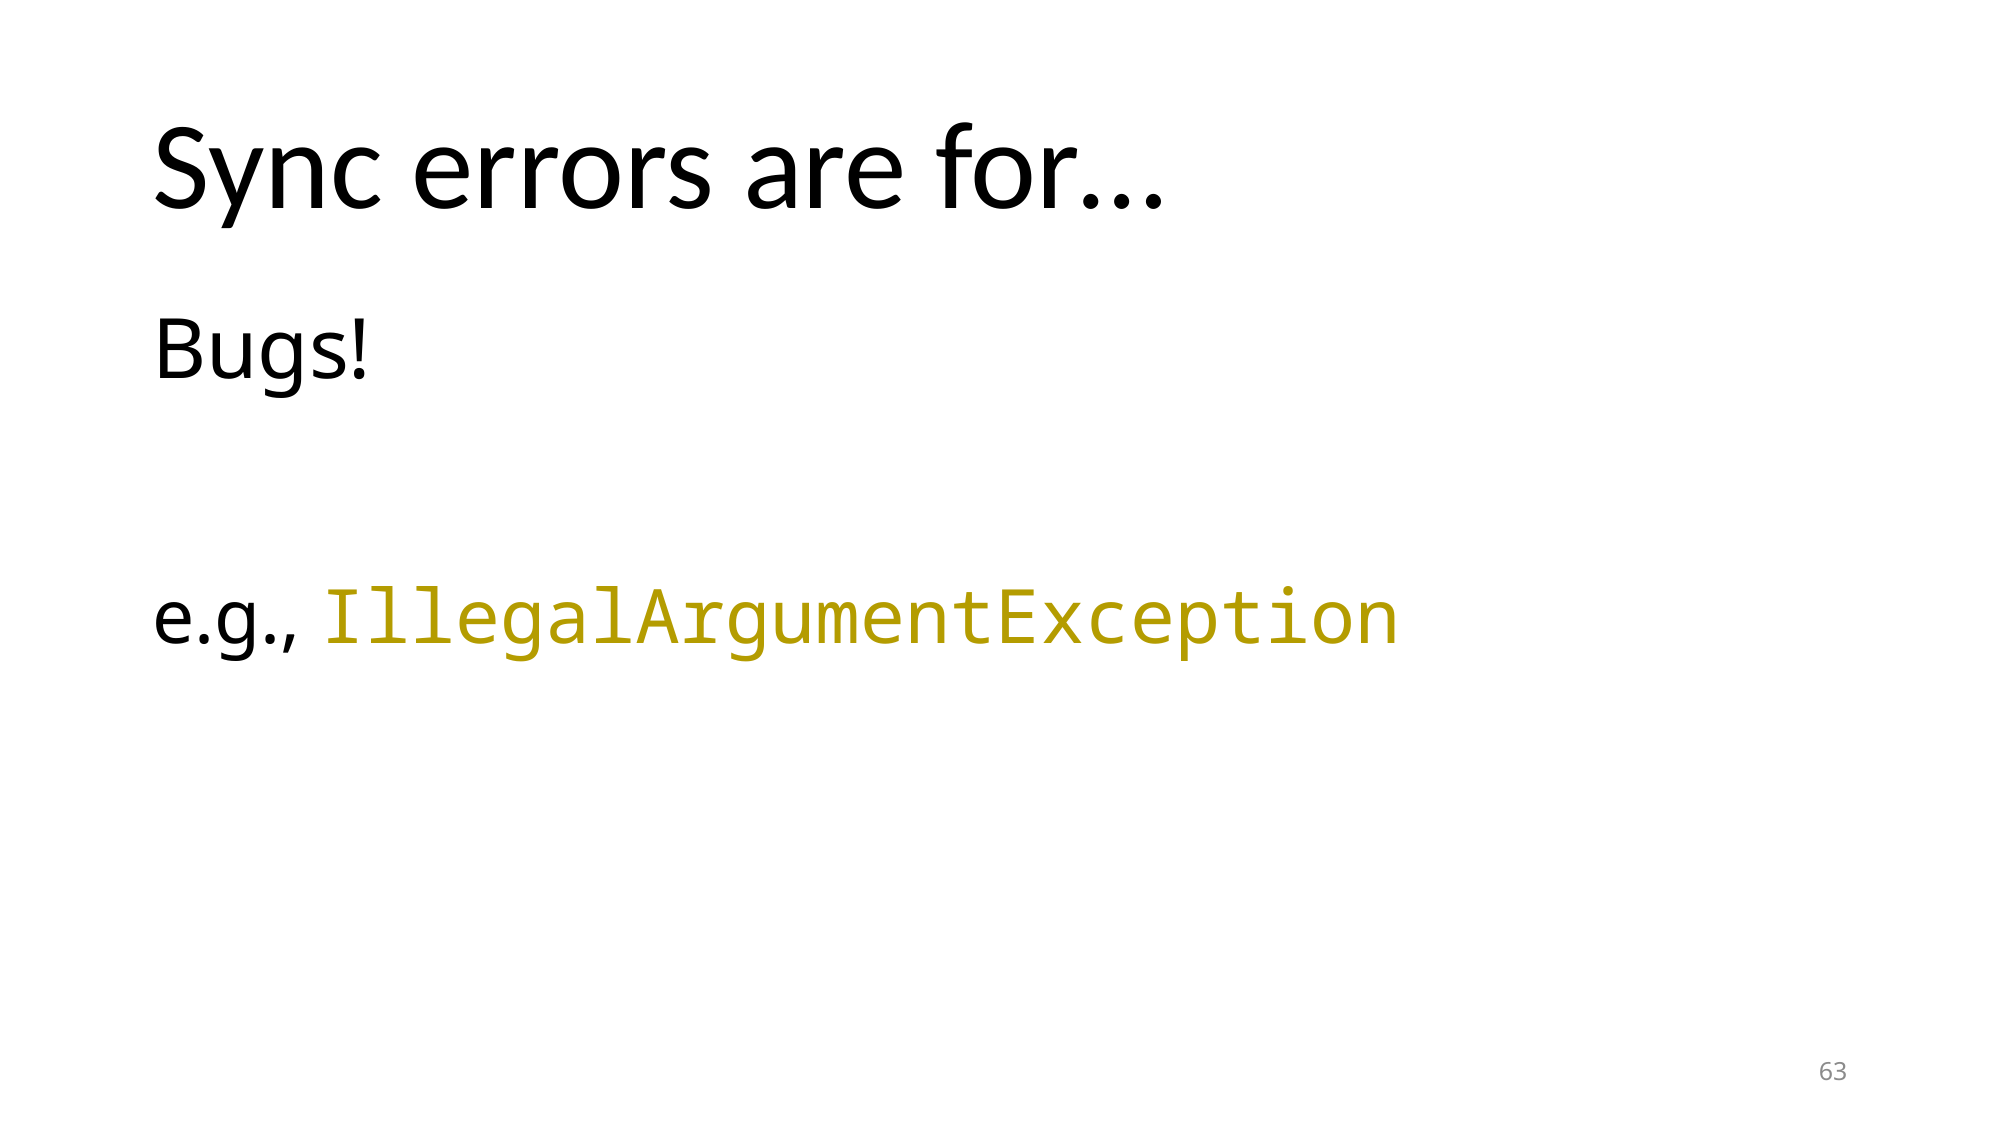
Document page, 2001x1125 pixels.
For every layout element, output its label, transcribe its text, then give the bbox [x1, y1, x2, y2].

slide_number 63 [1412, 1042, 1863, 1103]
title Sync errors are for… [137, 59, 1863, 278]
list Bugs! e.g., IllegalArgumentException [137, 299, 1863, 1014]
